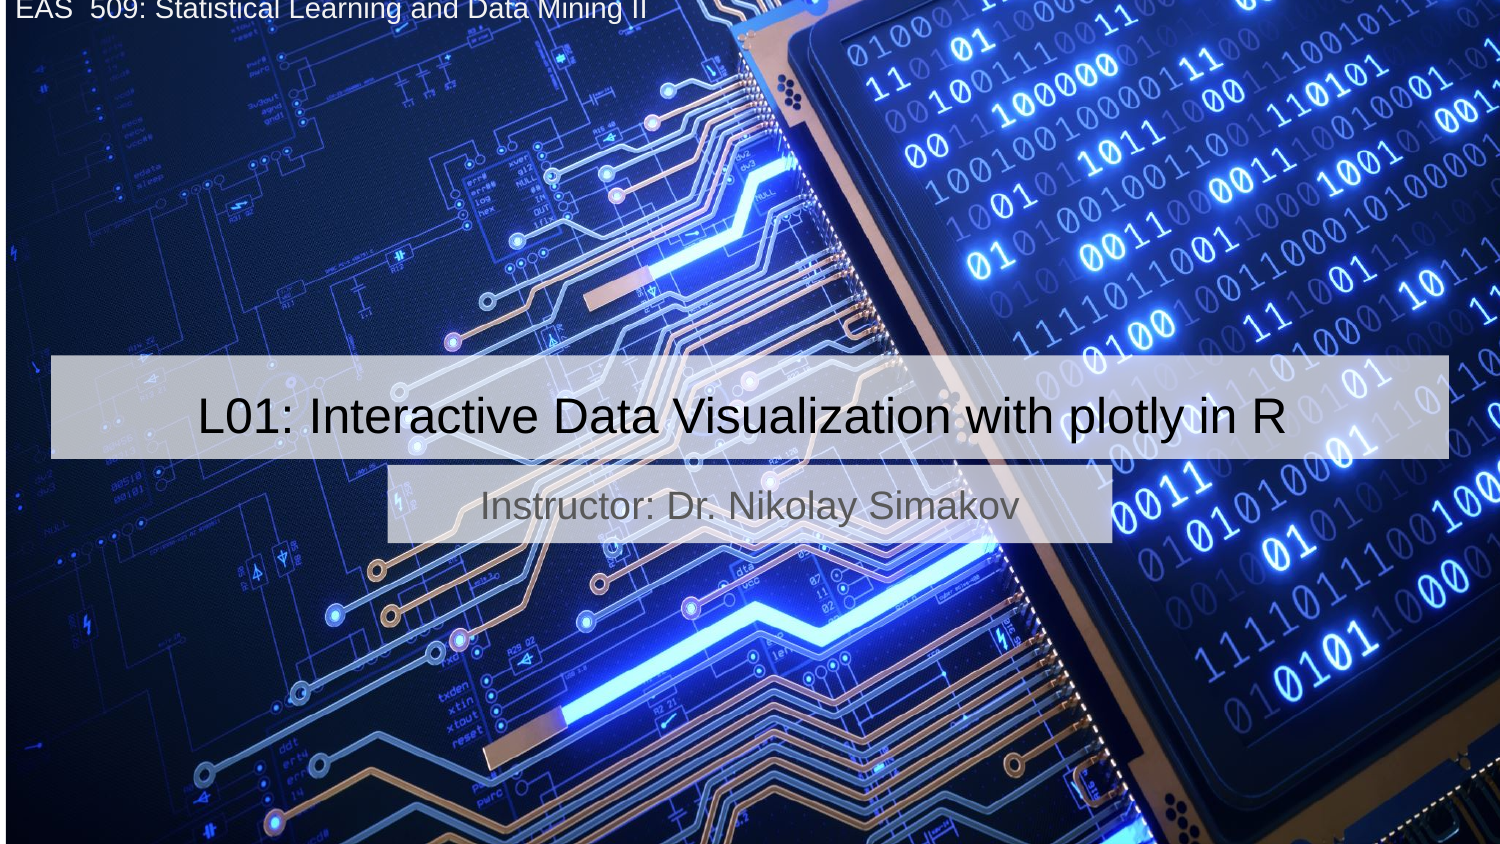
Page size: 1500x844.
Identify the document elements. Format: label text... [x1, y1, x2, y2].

title L01: Interactive Data Visualization with plotly in R [51, 355, 1449, 459]
subtitle Instructor: Dr. Nikolay Simakov [387, 464, 1113, 544]
picture [5, 0, 1500, 844]
text_box EAS 509: Statistical Learning and Data Mining II [0, 0, 858, 40]
